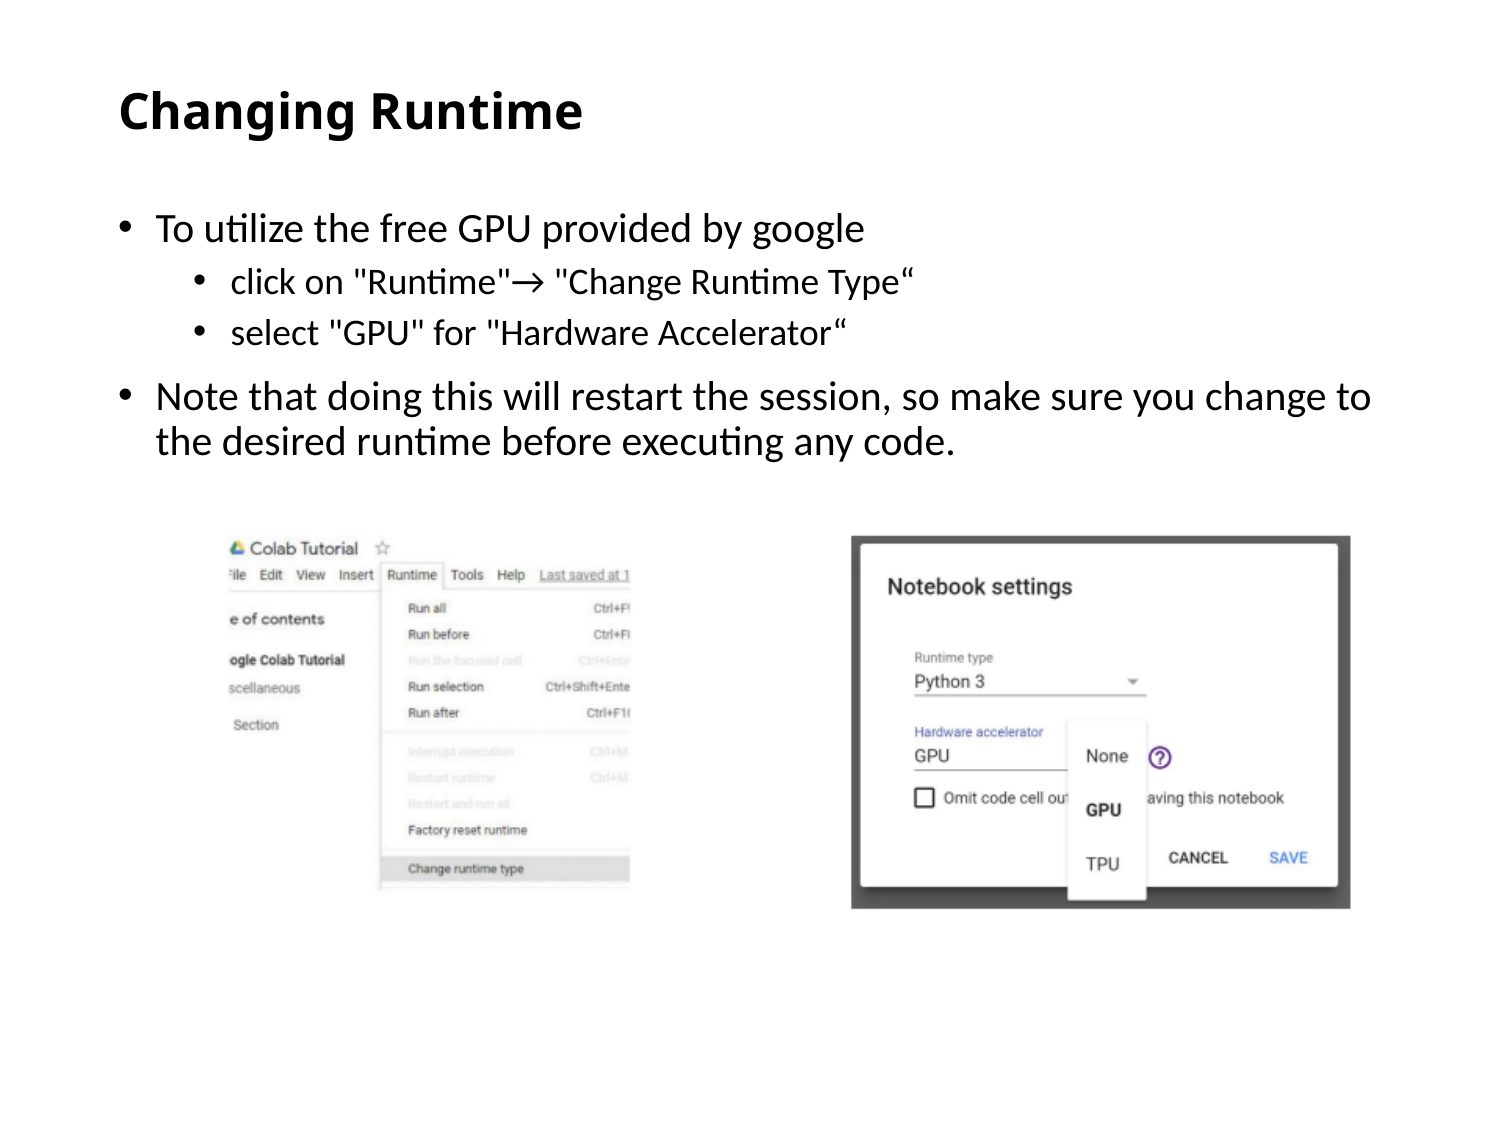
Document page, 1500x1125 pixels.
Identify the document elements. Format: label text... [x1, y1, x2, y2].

title Changing Runtime [103, 59, 1397, 168]
list To utilize the free GPU provided by google click on "Runtime"→ "Change Runtime Type“ select "GPU" for "Hardware Accelerator“ Note that doing this will restart the session, so make sure you change to the desired runtime before executing any code. [103, 199, 1397, 1014]
picture [201, 522, 661, 895]
picture [839, 522, 1357, 917]
